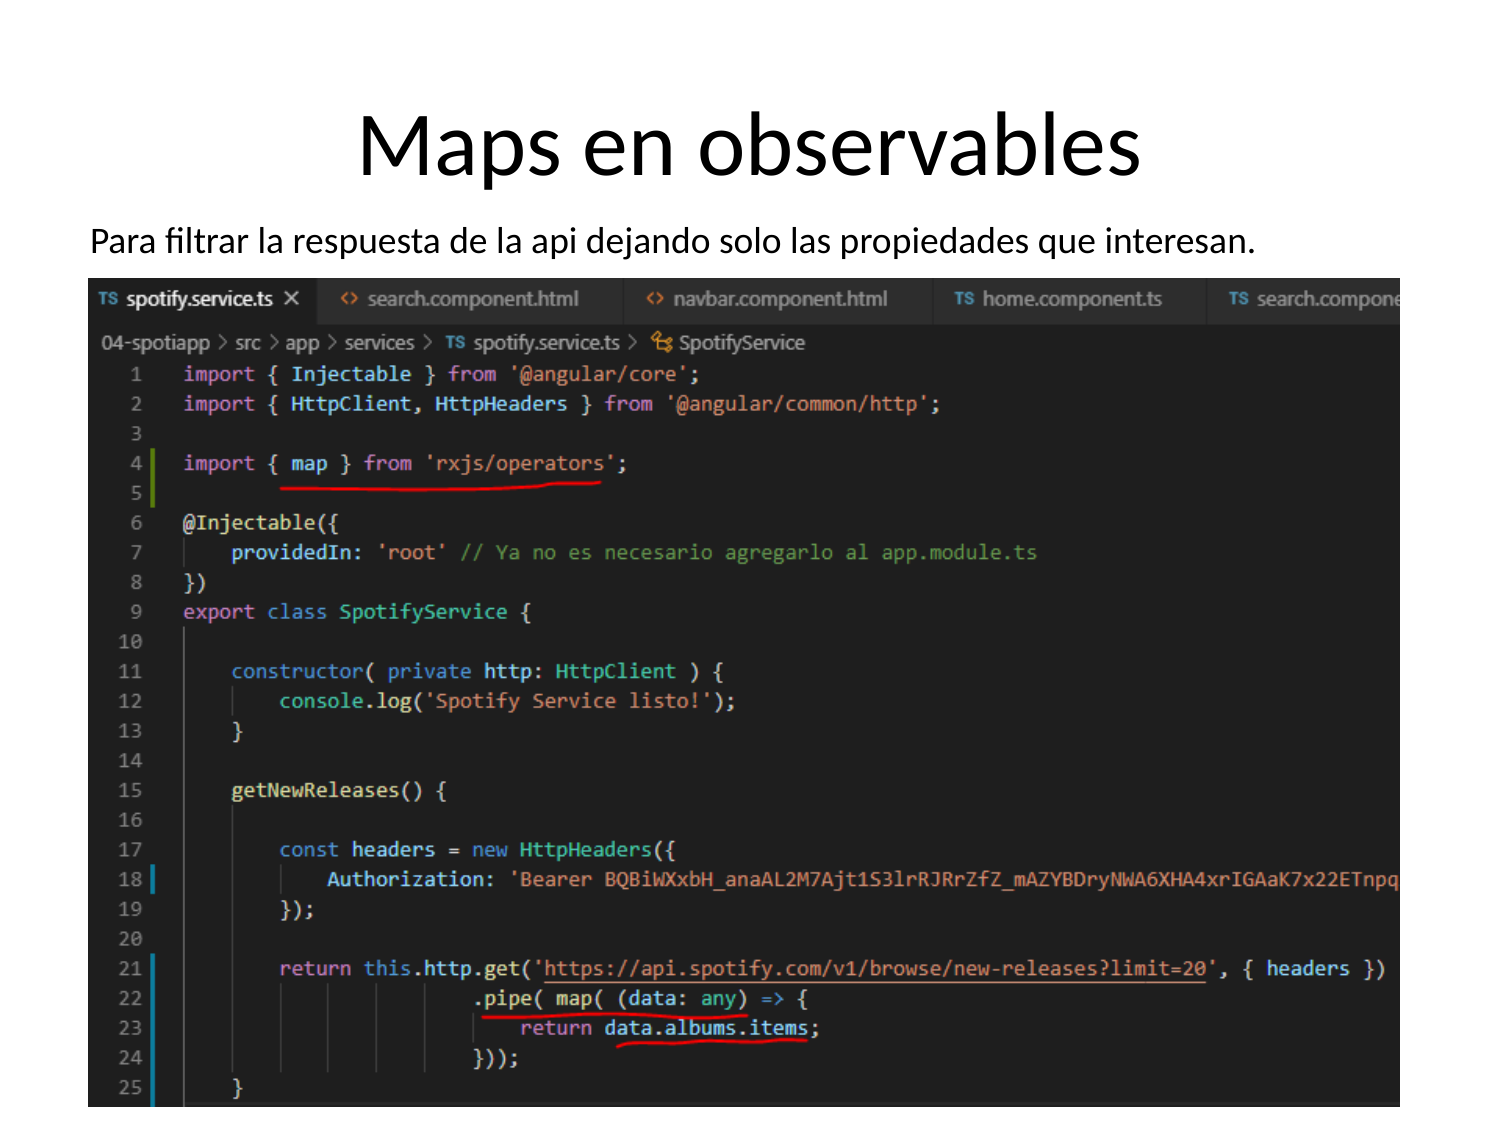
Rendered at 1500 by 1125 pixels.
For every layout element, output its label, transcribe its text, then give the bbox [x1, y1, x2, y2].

list Para filtrar la respuesta de la api dejando solo las propiedades que interesan. [75, 208, 1425, 1005]
picture [88, 278, 1400, 1108]
title Maps en observables [75, 45, 1425, 208]
